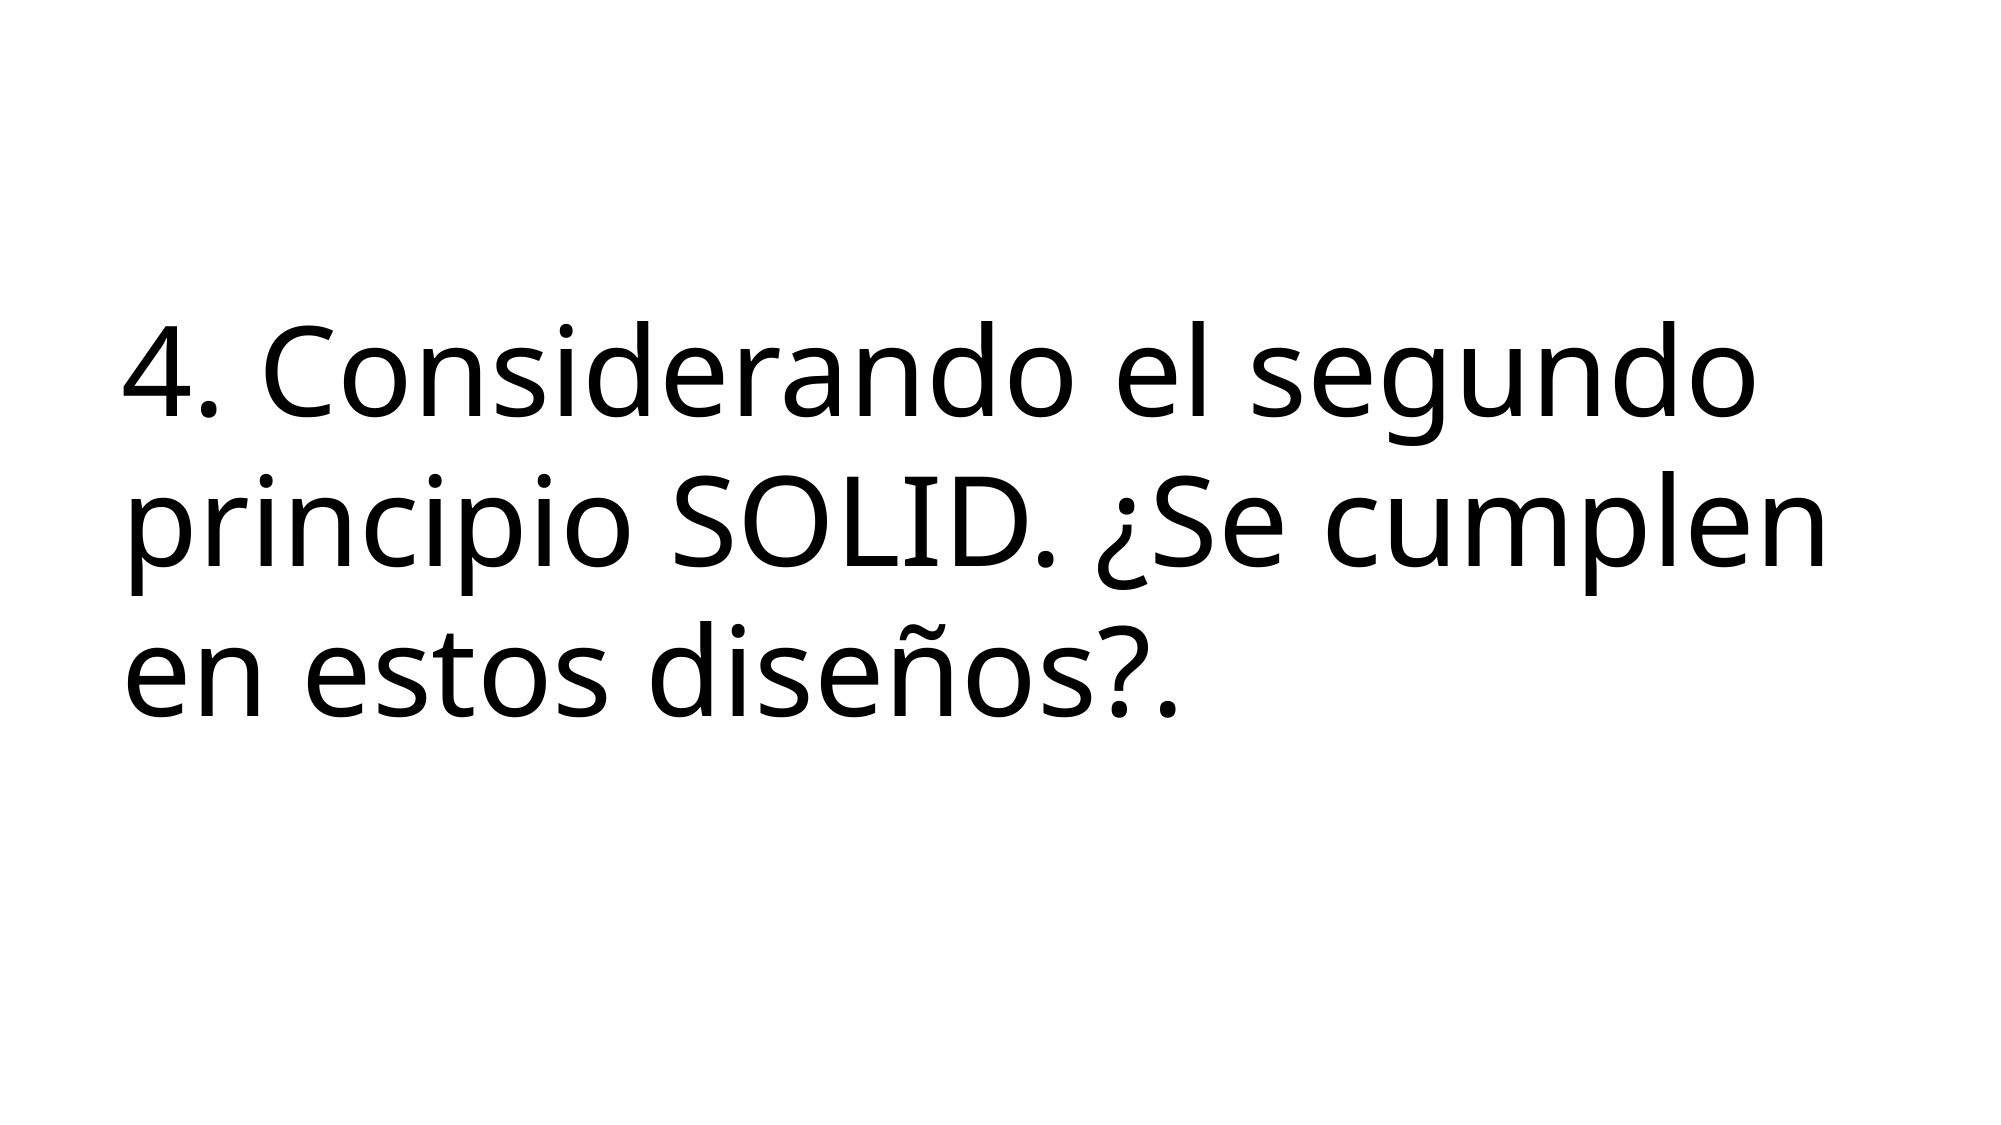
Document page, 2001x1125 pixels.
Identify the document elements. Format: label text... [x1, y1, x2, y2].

text_box 4. Considerando el segundo principio SOLID. ¿Se cumplen en estos diseños?. [106, 284, 1894, 749]
